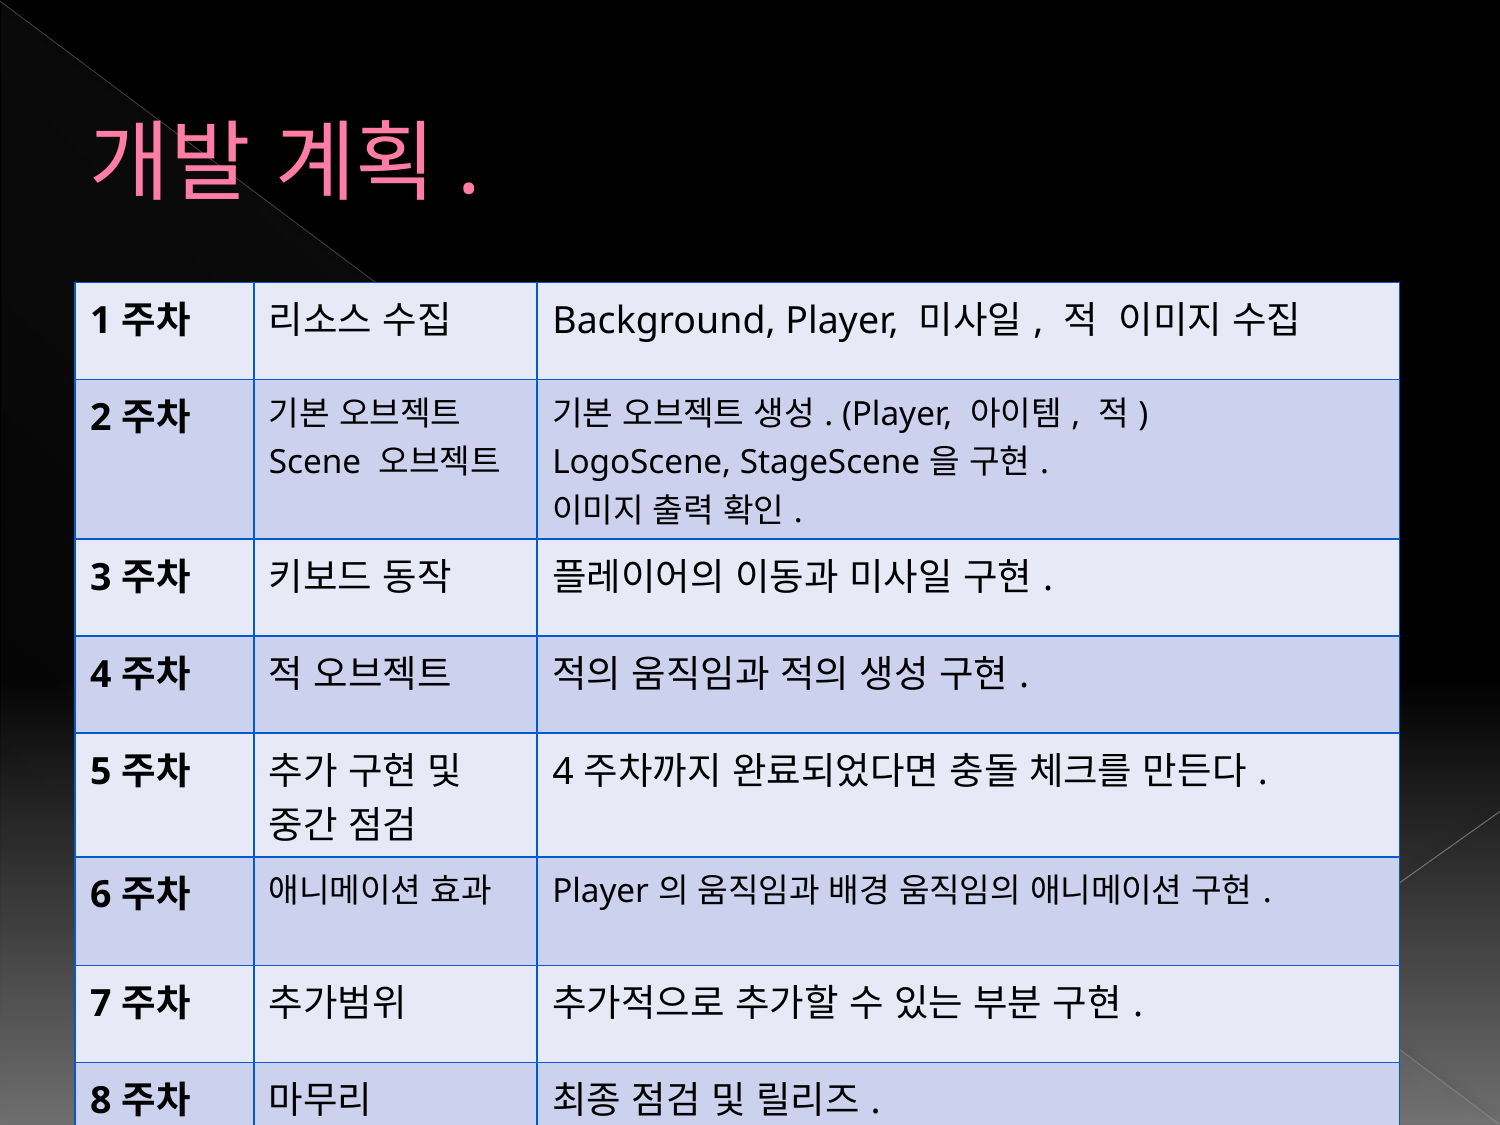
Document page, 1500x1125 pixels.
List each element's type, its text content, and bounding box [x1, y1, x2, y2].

table_cell 최종 점검 및 릴리즈. [538, 1063, 1399, 1125]
table_cell 적의 움직임과 적의 생성 구현. [538, 637, 1399, 732]
table_cell 7주차 [76, 966, 253, 1062]
table_cell 플레이어의 이동과 미사일 구현. [538, 540, 1399, 635]
table_cell 4주차까지 완료되었다면 충돌 체크를 만든다. [538, 734, 1399, 856]
table_header 리소스 수집 [255, 283, 536, 379]
table_cell 기본 오브젝트 Scene 오브젝트 [255, 380, 536, 538]
table_cell 4주차 [76, 637, 253, 732]
table_cell 애니메이션 효과 [255, 858, 536, 965]
table_cell 3주차 [76, 540, 253, 635]
table_cell 마무리 [255, 1063, 536, 1125]
table_cell 6주차 [76, 858, 253, 965]
table_cell 추가범위 [255, 966, 536, 1062]
table_cell 적 오브젝트 [255, 637, 536, 732]
table_cell 5주차 [76, 734, 253, 856]
table_header 1주차 [76, 283, 253, 379]
table_cell 추가적으로 추가할 수 있는 부분 구현. [538, 966, 1399, 1062]
table_cell 키보드 동작 [255, 540, 536, 635]
table_cell 8주차 [76, 1063, 253, 1125]
table_cell 추가 구현 및 중간 점검 [255, 734, 536, 856]
title 개발 계획. [75, 43, 1425, 274]
table_header Background, Player, 미사일, 적 이미지 수집 [538, 283, 1399, 379]
table_cell Player의 움직임과 배경 움직임의 애니메이션 구현. [538, 858, 1399, 965]
table_cell 2주차 [76, 380, 253, 538]
table_cell 기본 오브젝트 생성. (Player, 아이템, 적) LogoScene, StageScene을 구현. 이미지 출력 확인. [538, 380, 1399, 538]
